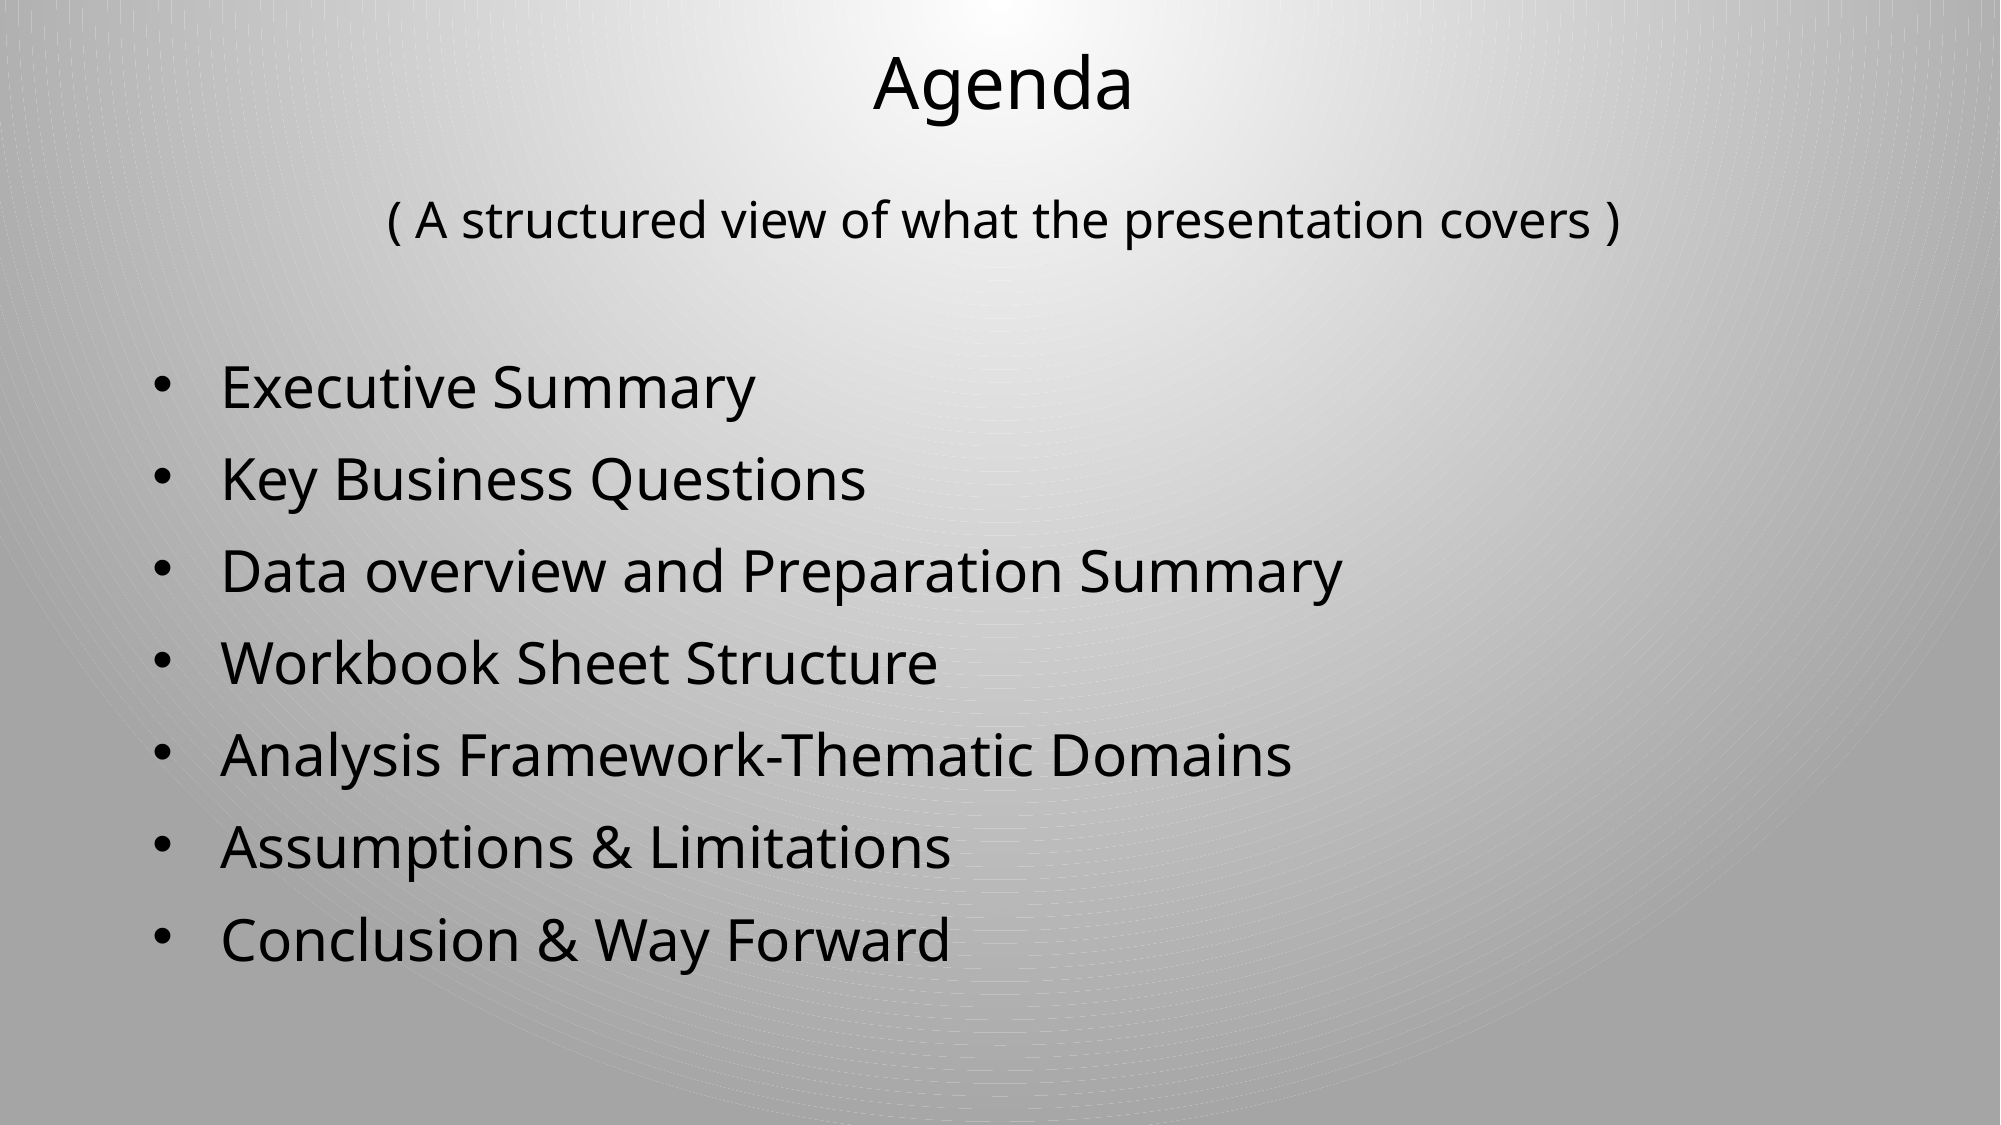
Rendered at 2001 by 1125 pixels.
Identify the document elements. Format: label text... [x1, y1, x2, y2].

list Executive Summary Key Business Questions Data overview and Preparation Summary Workbook Sheet Structure Analysis Framework-Thematic Domains Assumptions & Limitations Conclusion & Way Forward [137, 299, 1863, 1014]
title Agenda ( A structured view of what the presentation covers ) [139, 30, 1870, 260]
